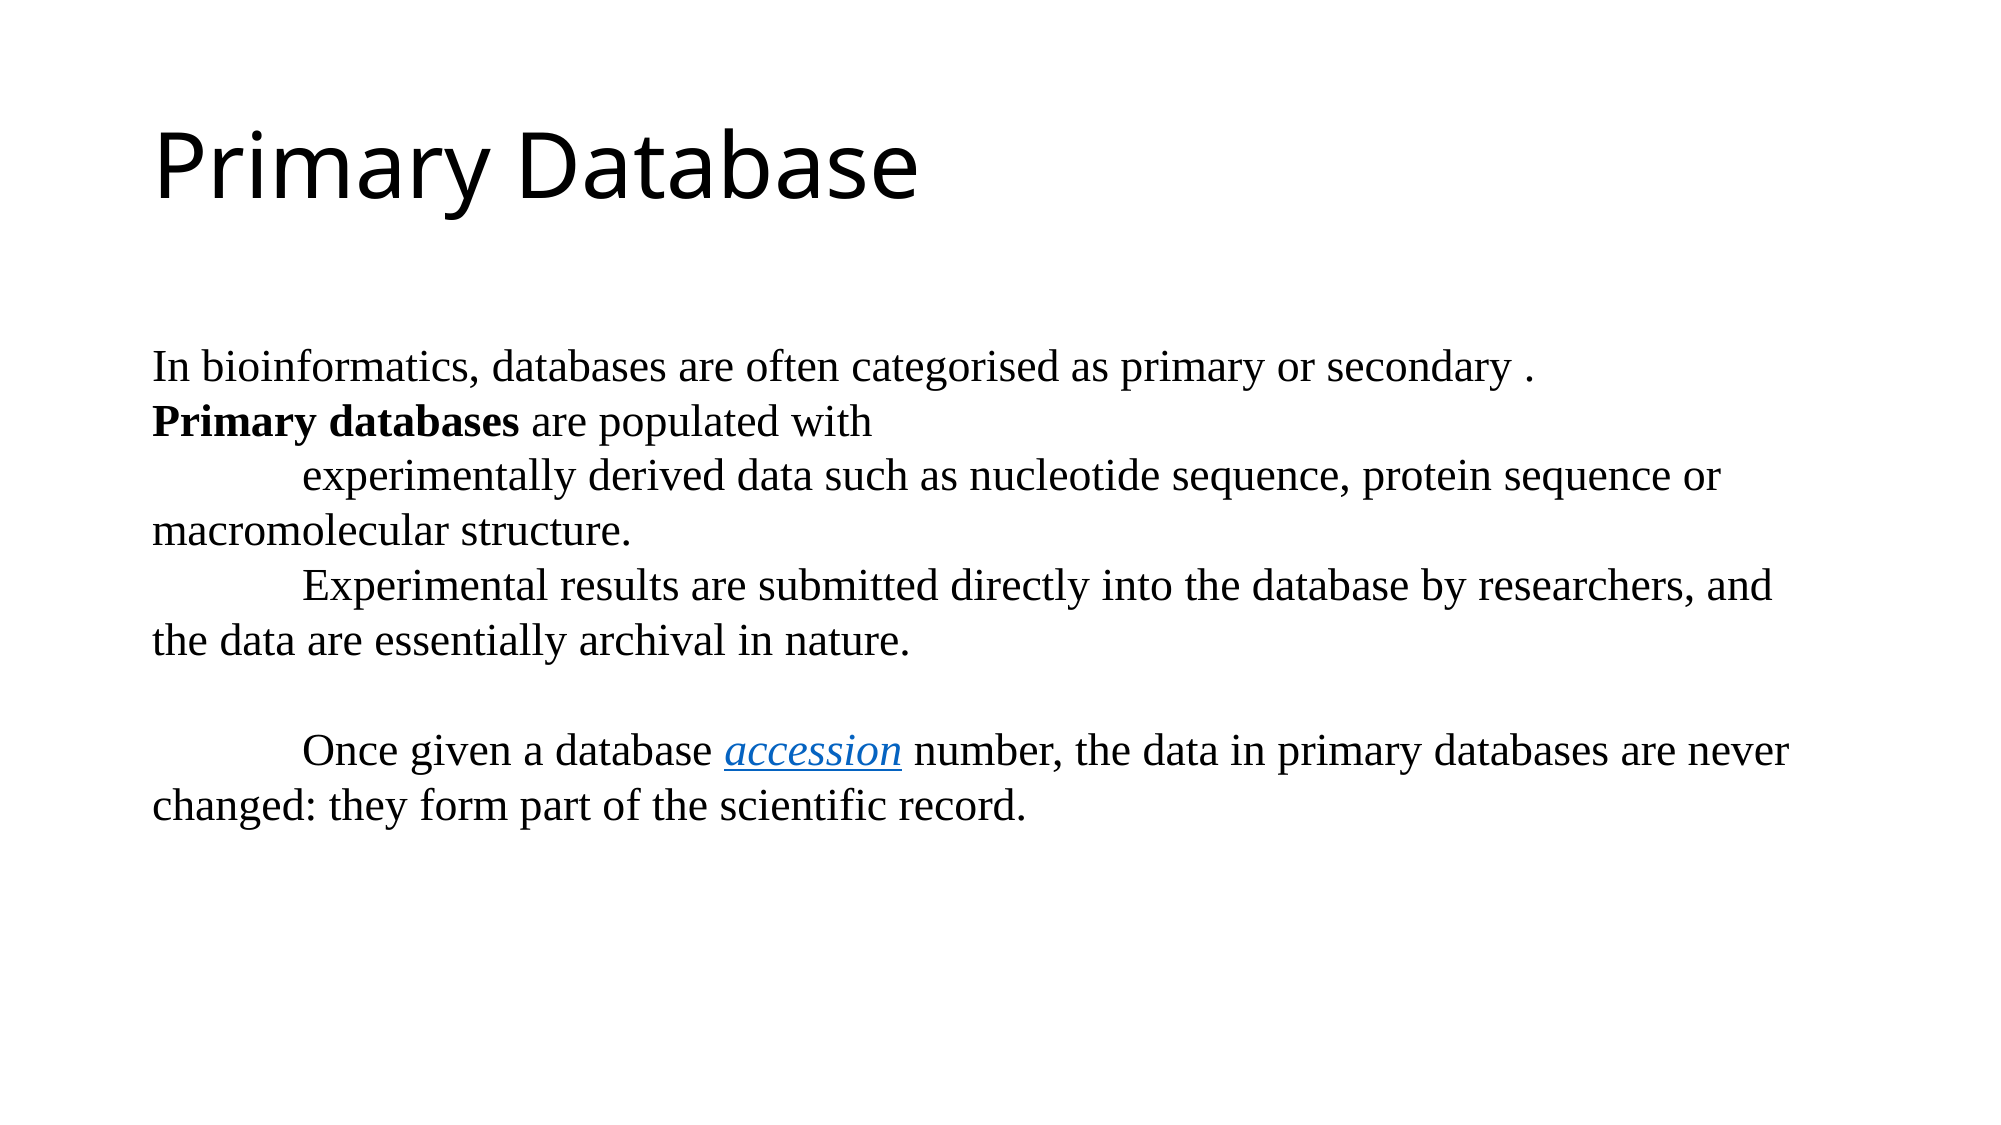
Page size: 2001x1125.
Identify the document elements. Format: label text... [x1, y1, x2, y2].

title Primary Database [137, 59, 1863, 278]
text_box In bioinformatics, databases are often categorised as primary or secondary . Primary databases are populated with experimentally derived data such as nucleotide sequence, protein sequence or macromolecular structure. Experimental results are submitted directly into the database by researchers, and the data are essentially archival in nature. Once given a database accession number, the data in primary databases are never changed: they form part of the scientific record. [137, 327, 1819, 838]
